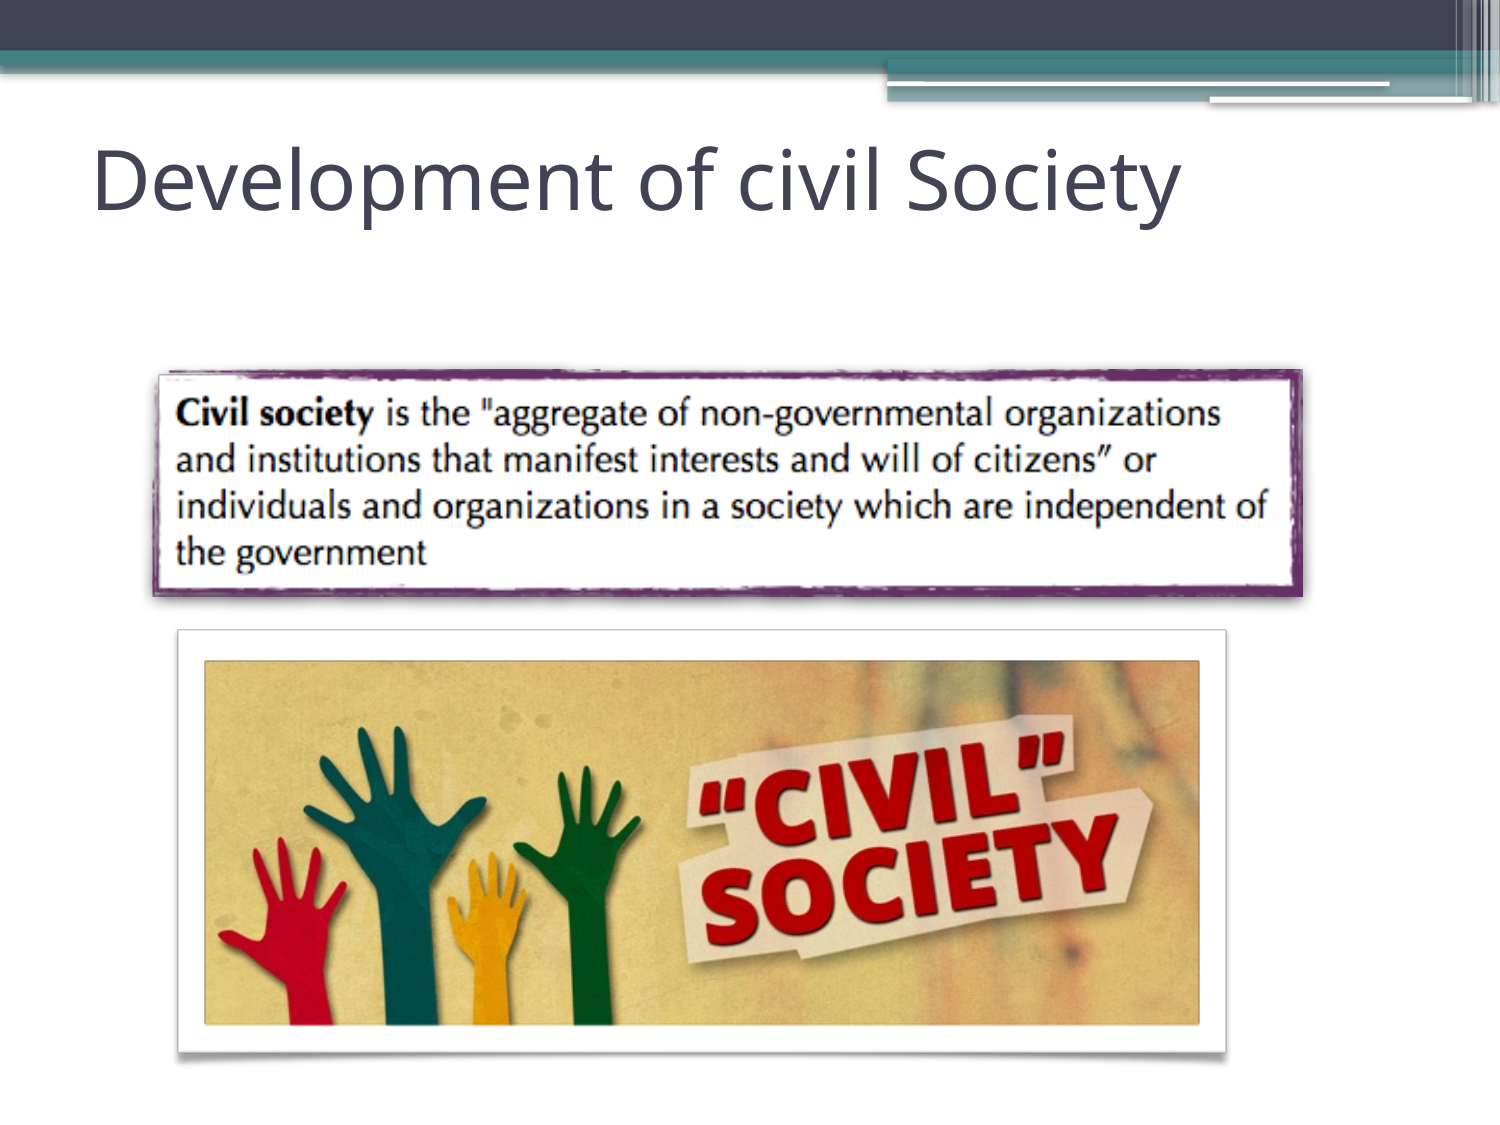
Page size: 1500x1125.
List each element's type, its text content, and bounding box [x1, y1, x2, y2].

title Development of civil Society [75, 86, 1316, 270]
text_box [169, 626, 1235, 1068]
picture [151, 369, 1303, 597]
